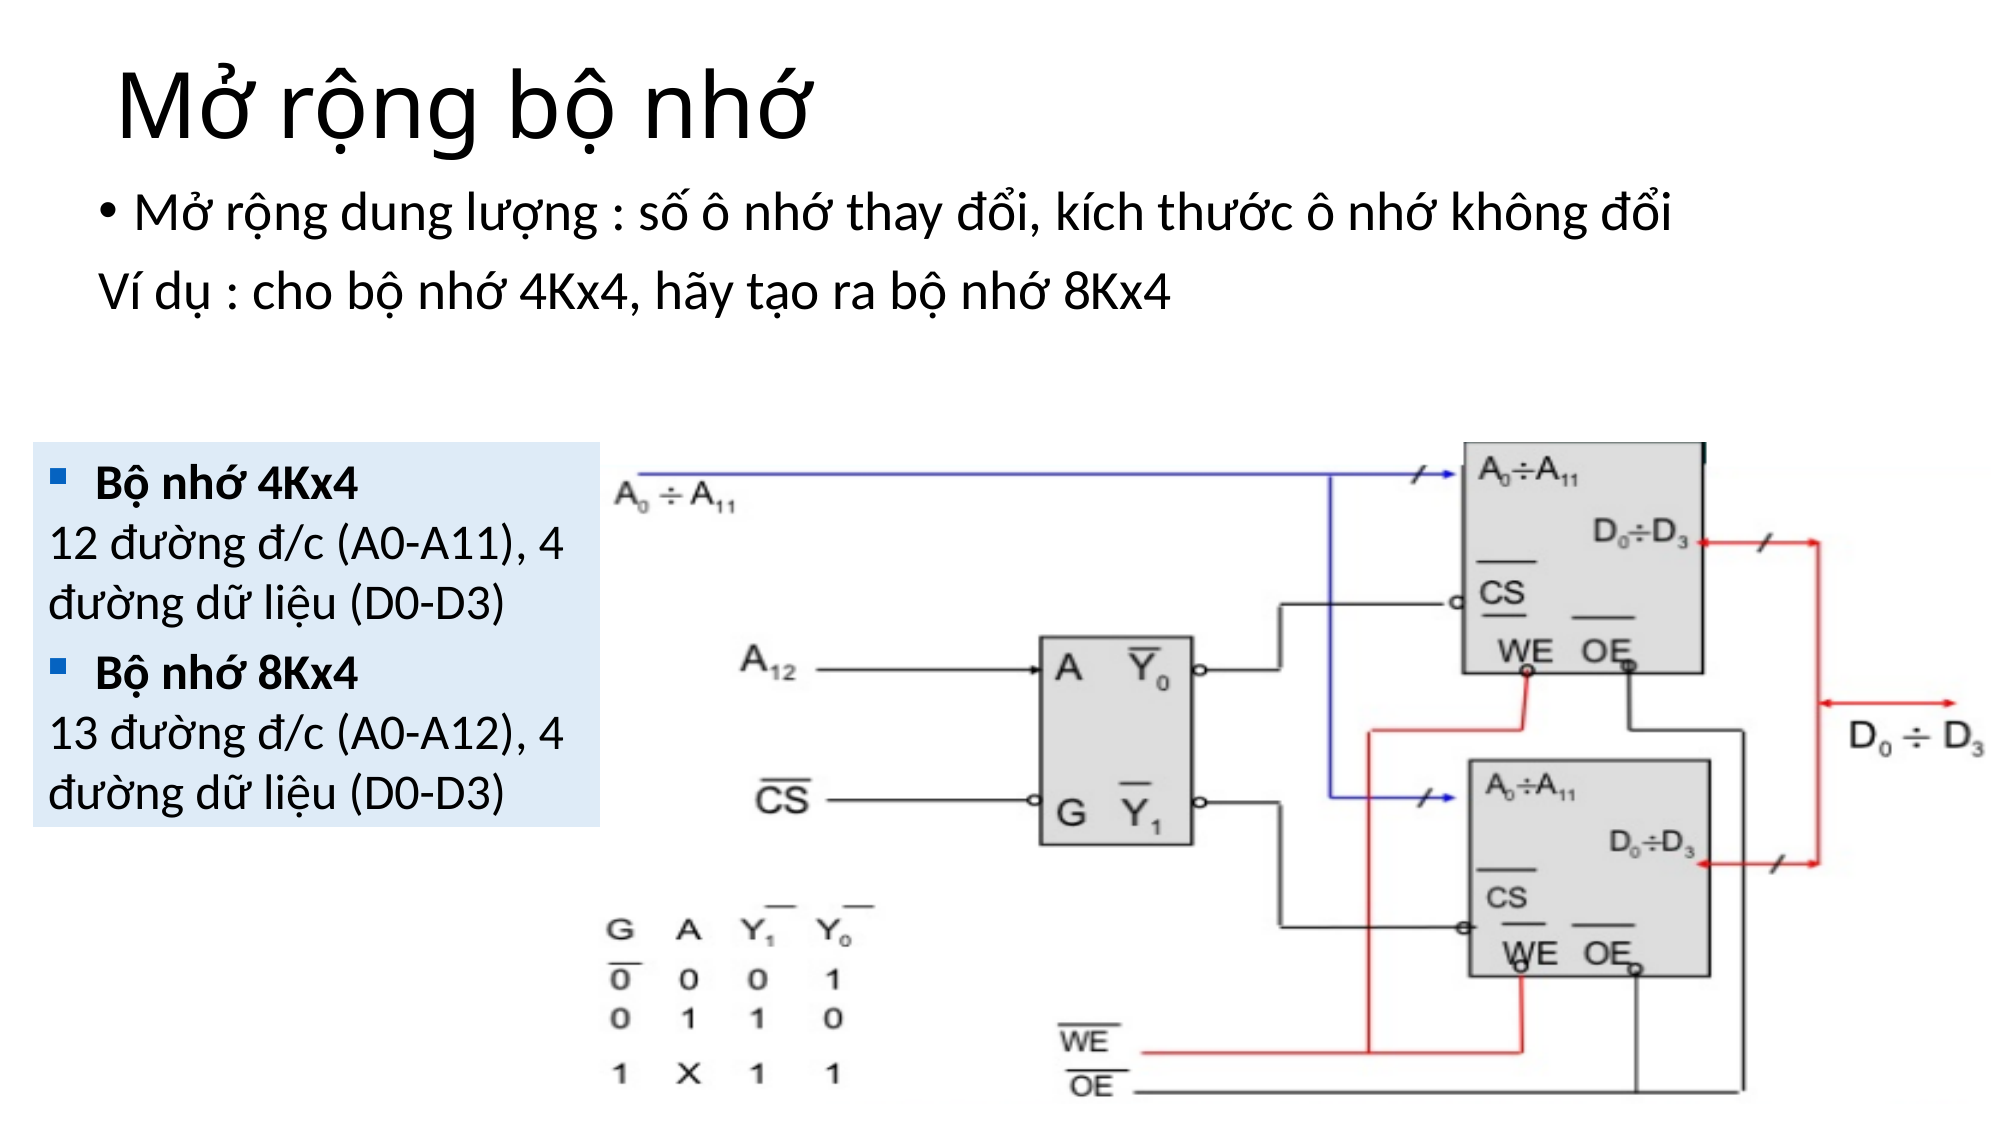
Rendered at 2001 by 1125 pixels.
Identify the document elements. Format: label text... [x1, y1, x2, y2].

text_box Bộ nhớ 4Kx4 12 đường đ/c (A0-A11), 4 đường dữ liệu (D0-D3) Bộ nhớ 8Kx4 13 đường đ/c (A0-A12), 4 đường dữ liệu (D0-D3) [33, 442, 583, 827]
list Mở rộng dung lượng : số ô nhớ thay đổi, kích thước ô nhớ không đổi Ví dụ : cho bộ nhớ 4Kx4, hãy tạo ra bộ nhớ 8Kx4 [83, 174, 1959, 330]
title Mở rộng bộ nhớ [99, 0, 1825, 174]
picture [583, 442, 2000, 1104]
